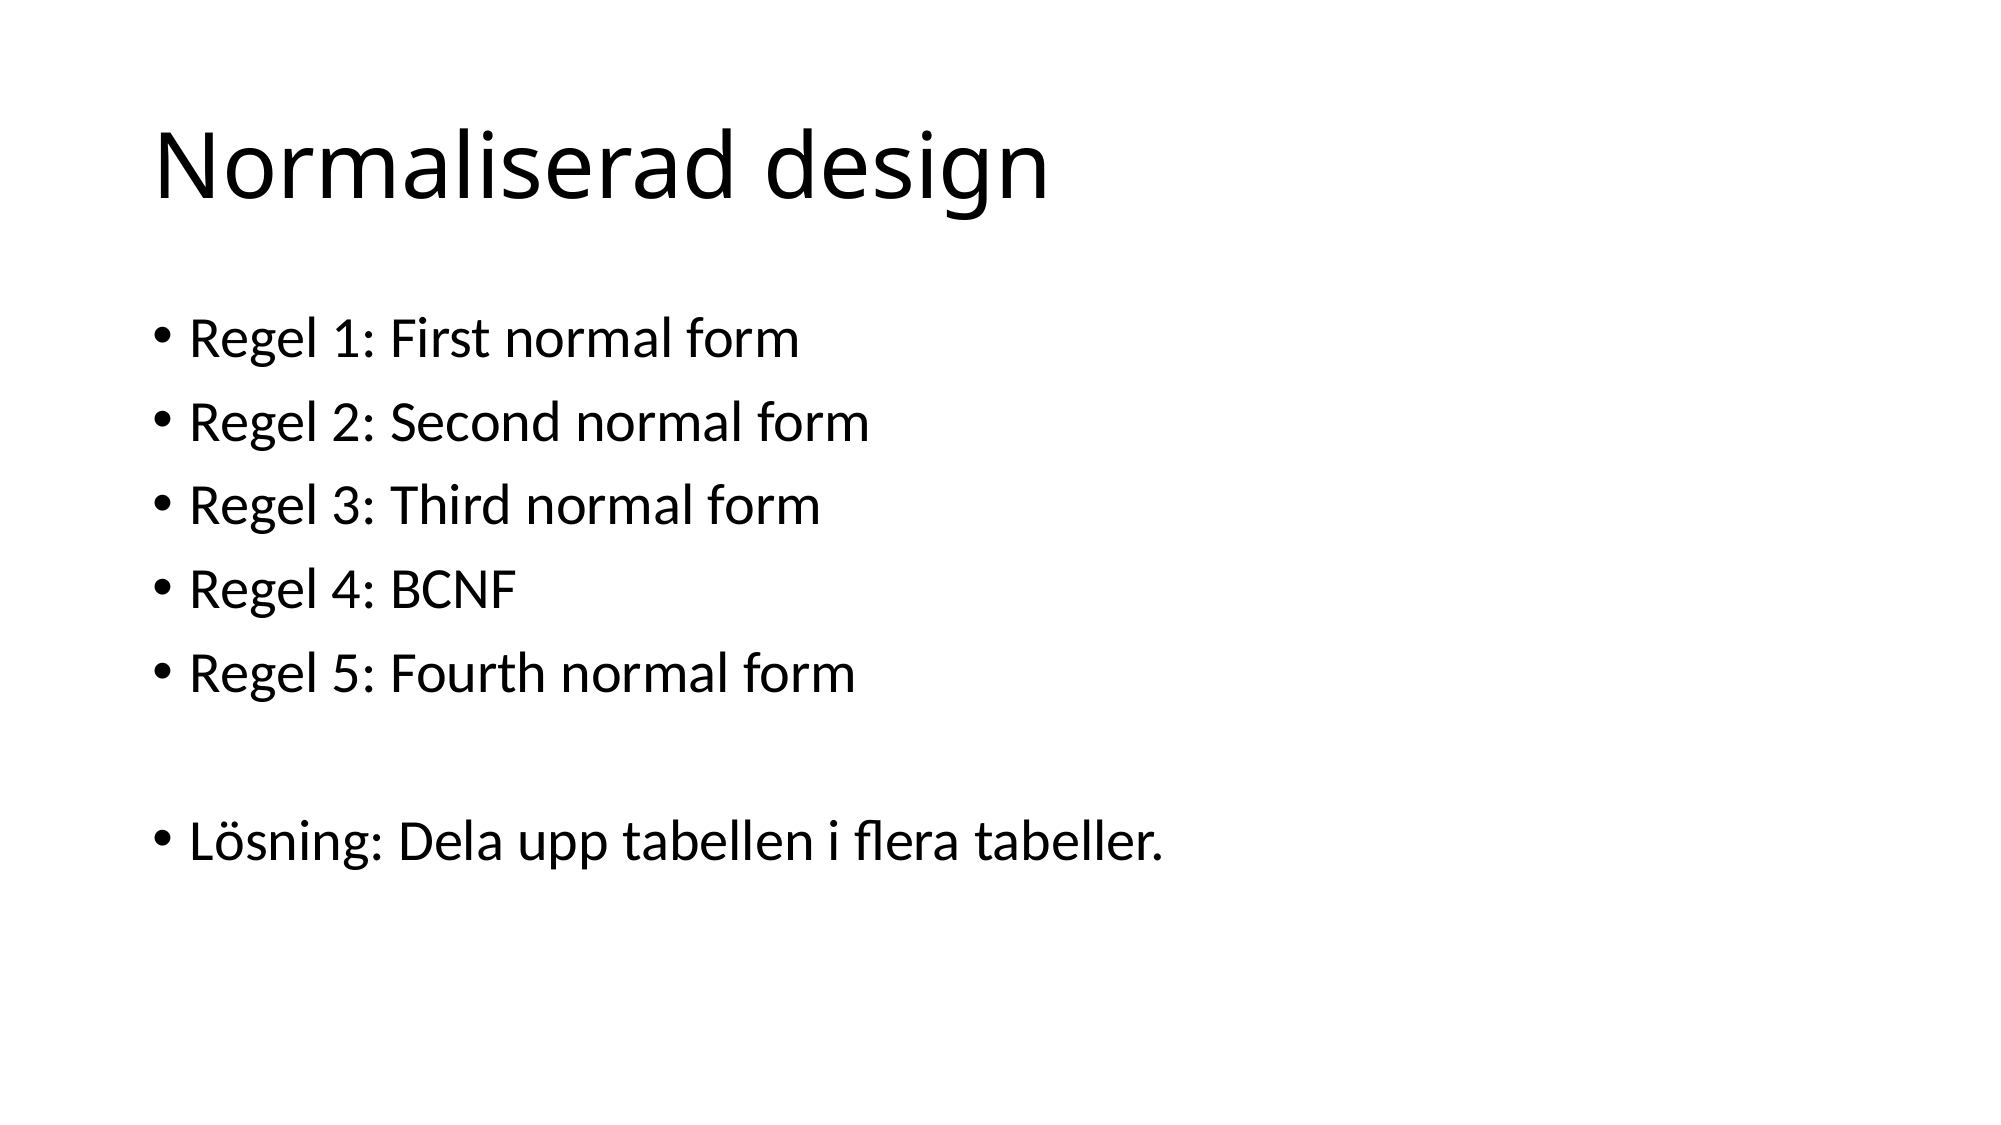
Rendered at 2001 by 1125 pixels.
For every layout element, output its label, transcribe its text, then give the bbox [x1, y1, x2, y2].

title Normaliserad design [137, 59, 1863, 278]
list Regel 1: First normal form Regel 2: Second normal form Regel 3: Third normal form Regel 4: BCNF Regel 5: Fourth normal form Lösning: Dela upp tabellen i flera tabeller. [137, 299, 1863, 1014]
